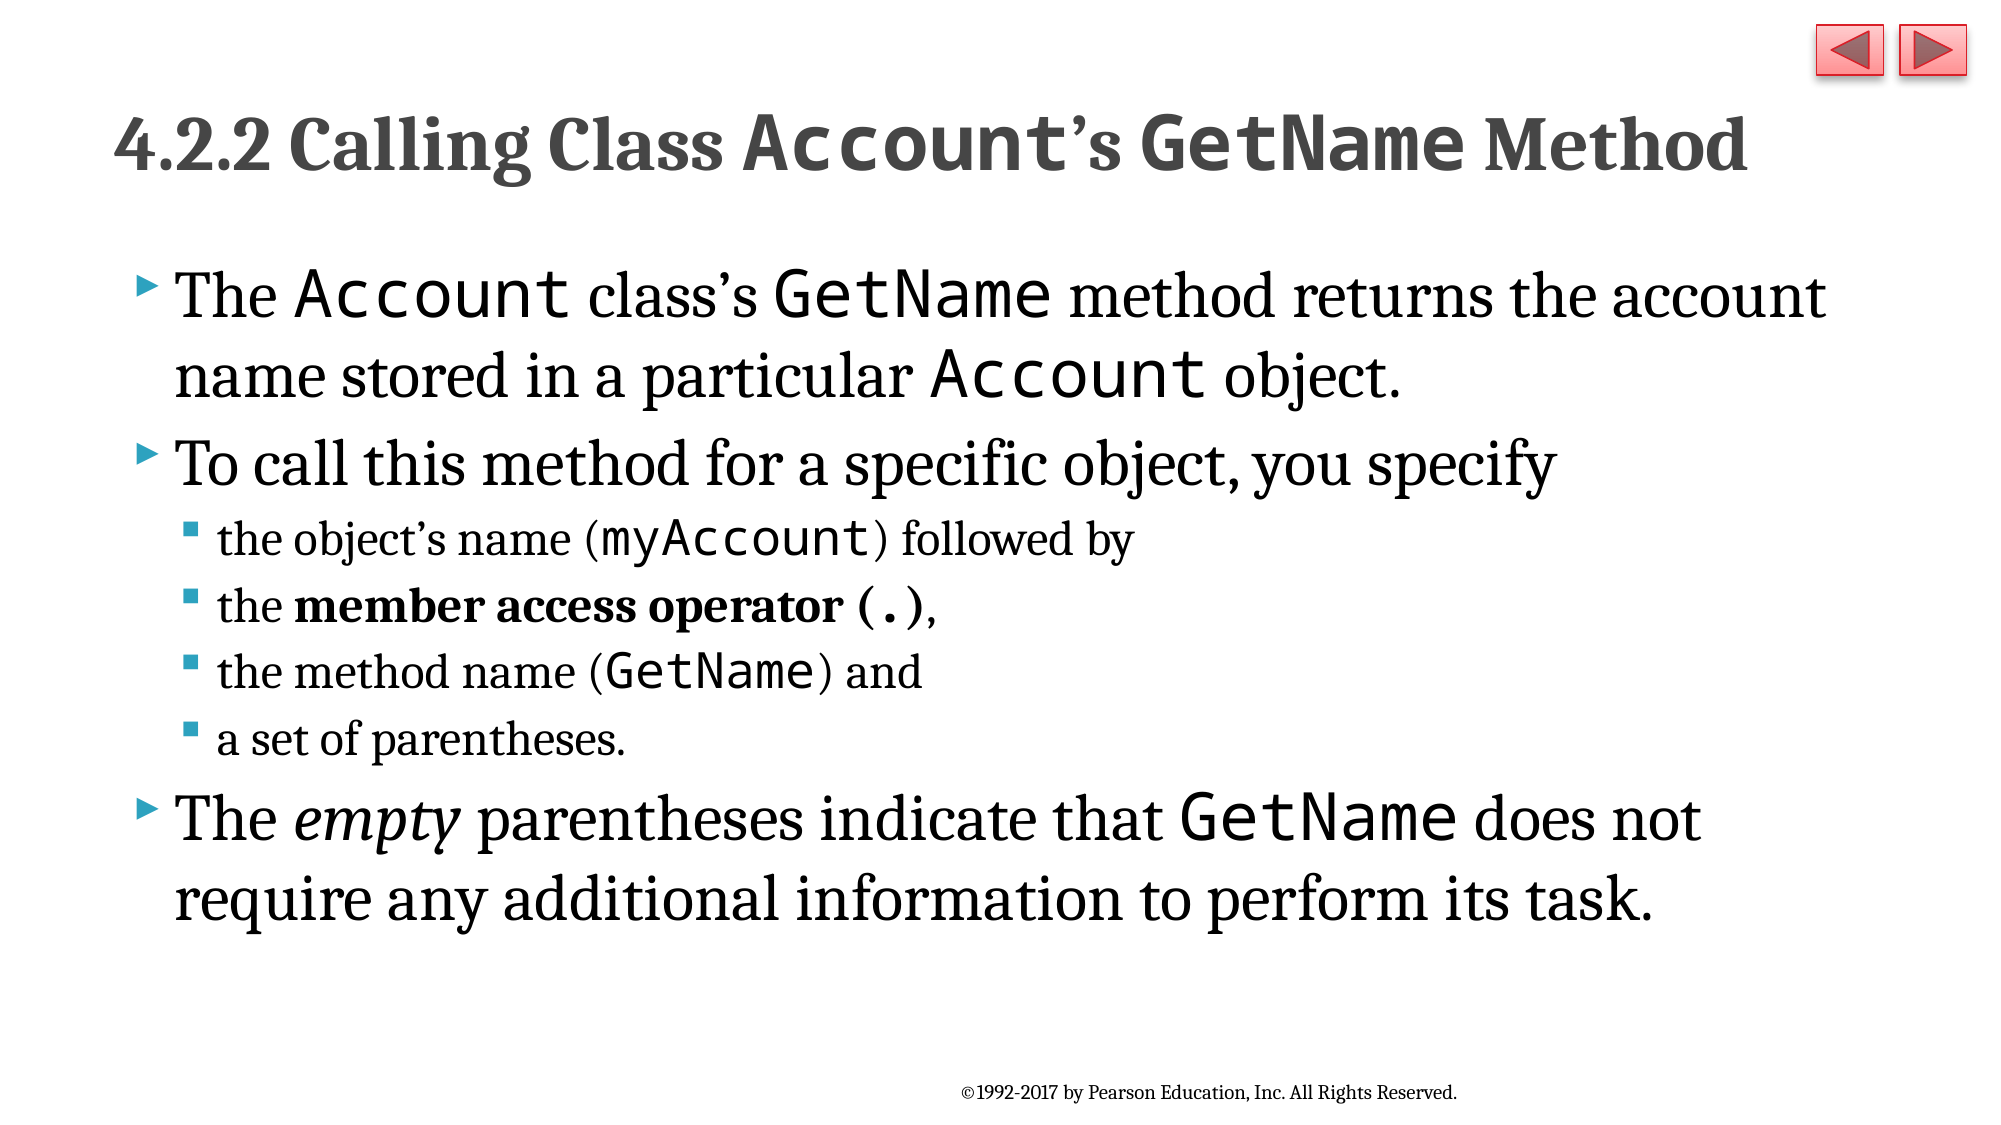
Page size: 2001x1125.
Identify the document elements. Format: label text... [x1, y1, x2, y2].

footer ©1992-2017 by Pearson Education, Inc. All Rights Reserved. [900, 1051, 1473, 1112]
title 4.2.2 Calling Class Account’s GetName Method [99, 45, 1900, 233]
list The Account class’s GetName method returns the account name stored in a particular Account object. To call this method for a specific object, you specify the object’s name (myAccount) followed by the member access operator (.), the method name (GetName) and a set of parentheses. The empty parentheses indicate that GetName does not require any additional information to perform its task. [99, 242, 1900, 986]
